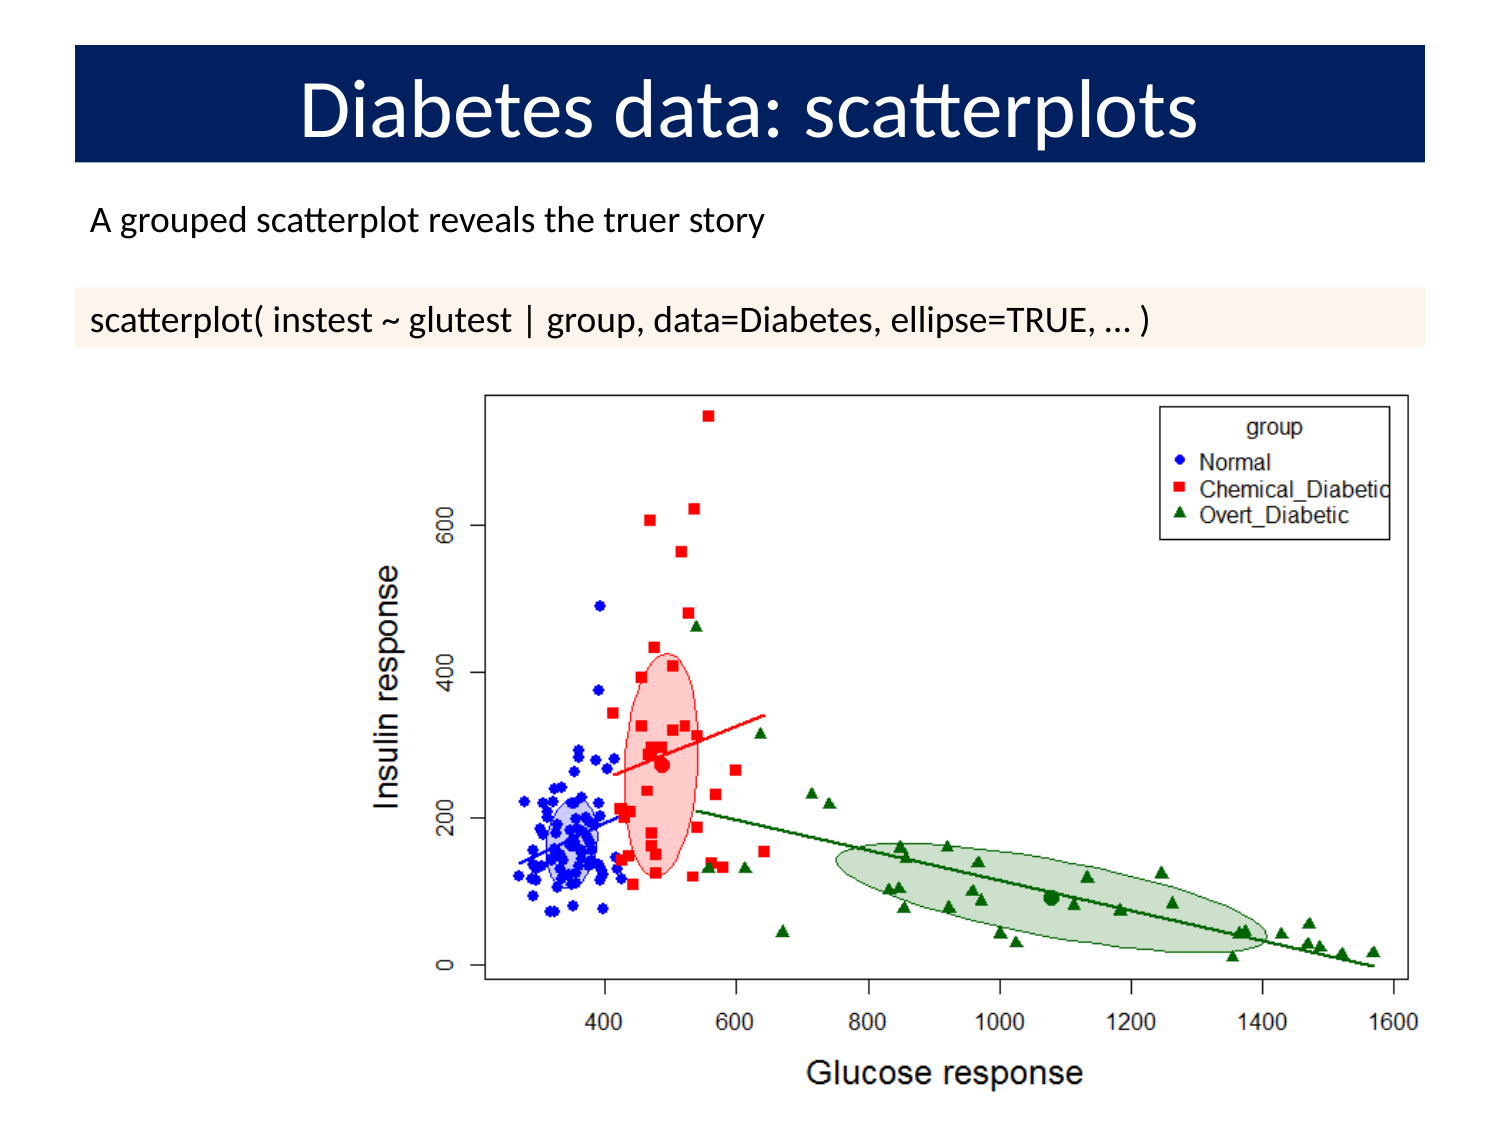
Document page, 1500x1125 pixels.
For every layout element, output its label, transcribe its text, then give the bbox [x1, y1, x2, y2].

picture [362, 382, 1450, 1103]
text_box scatterplot( instest ~ glutest | group, data=Diabetes, ellipse=TRUE, … ) [74, 287, 1425, 348]
title Diabetes data: scatterplots [75, 45, 1425, 163]
text_box A grouped scatterplot reveals the truer story [74, 187, 1425, 248]
